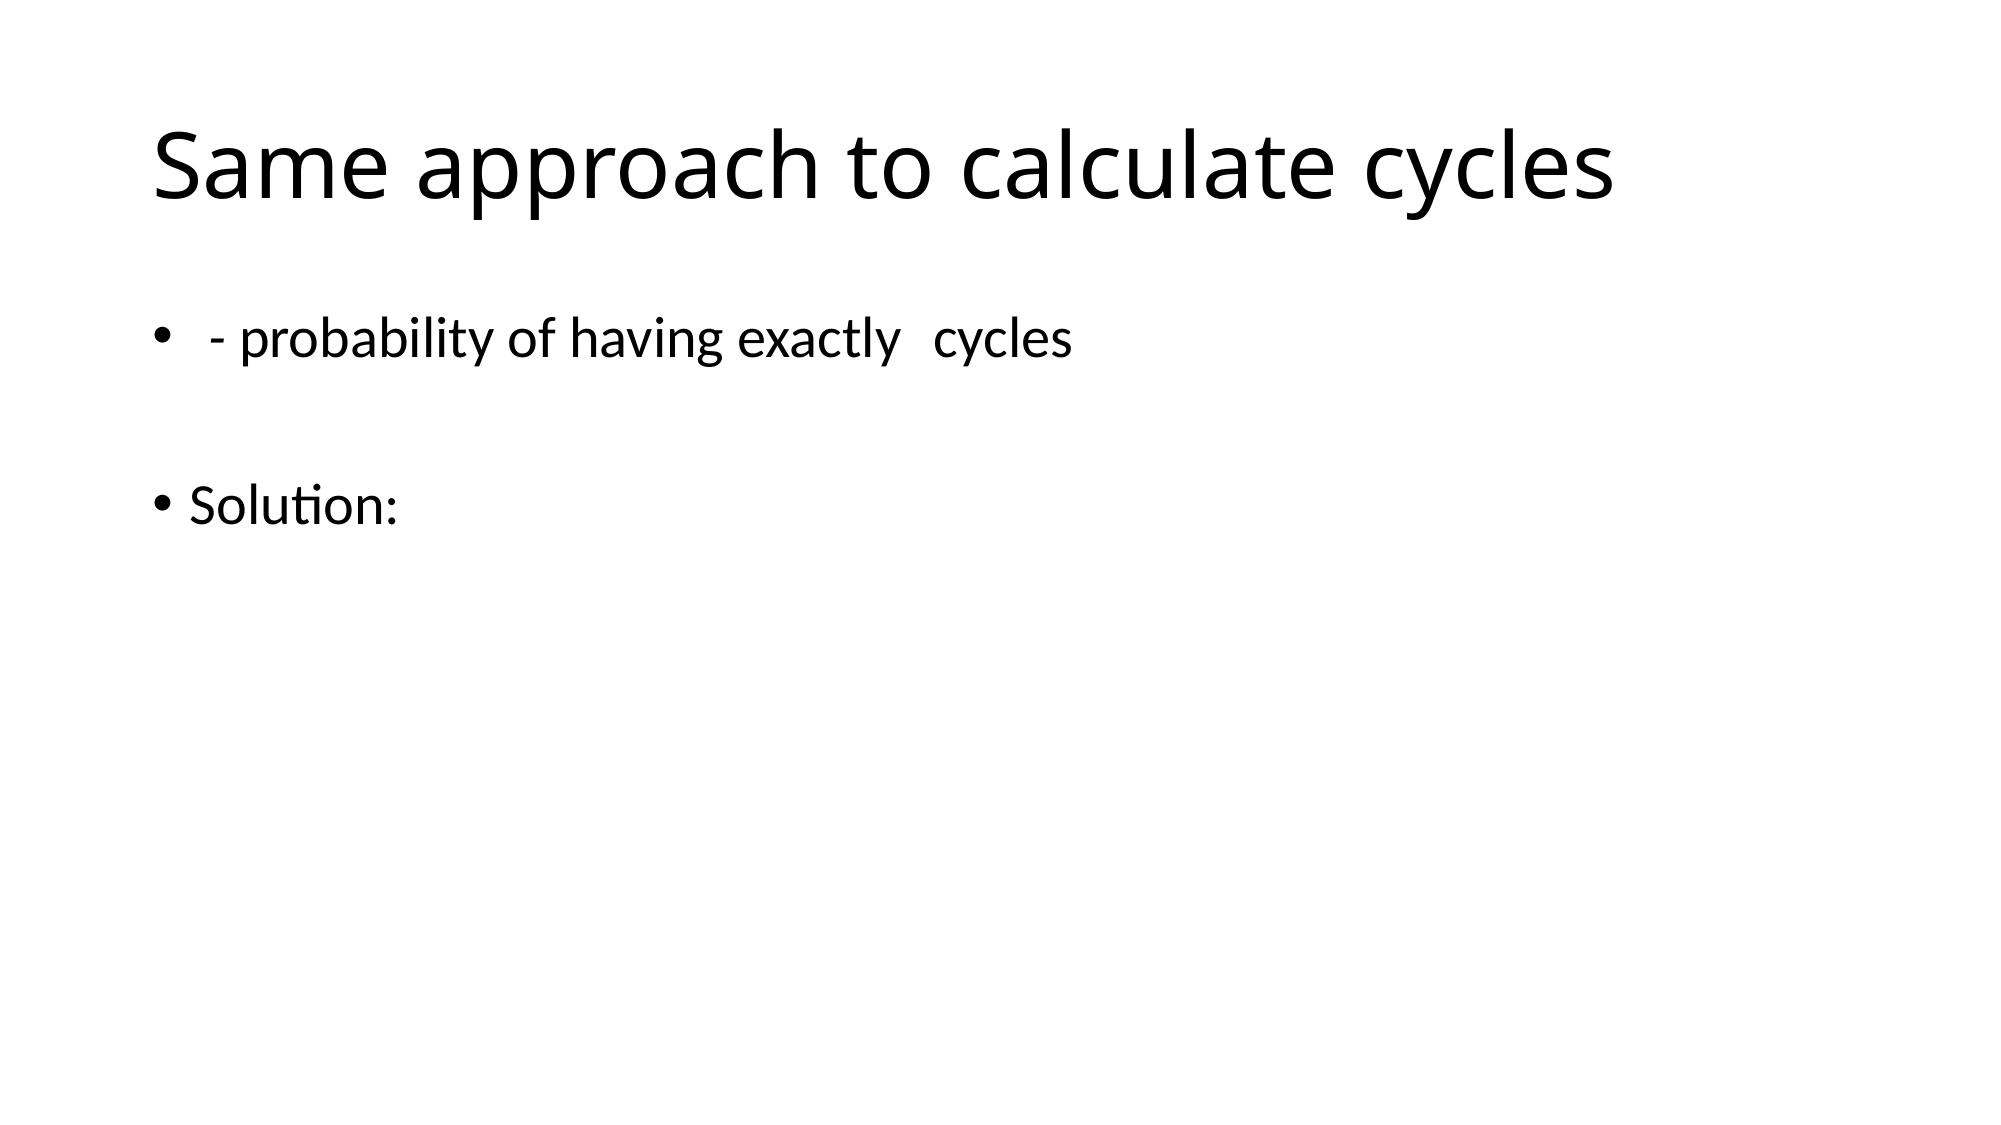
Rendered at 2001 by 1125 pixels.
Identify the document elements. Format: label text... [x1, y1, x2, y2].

title Same approach to calculate cycles [137, 59, 1863, 278]
